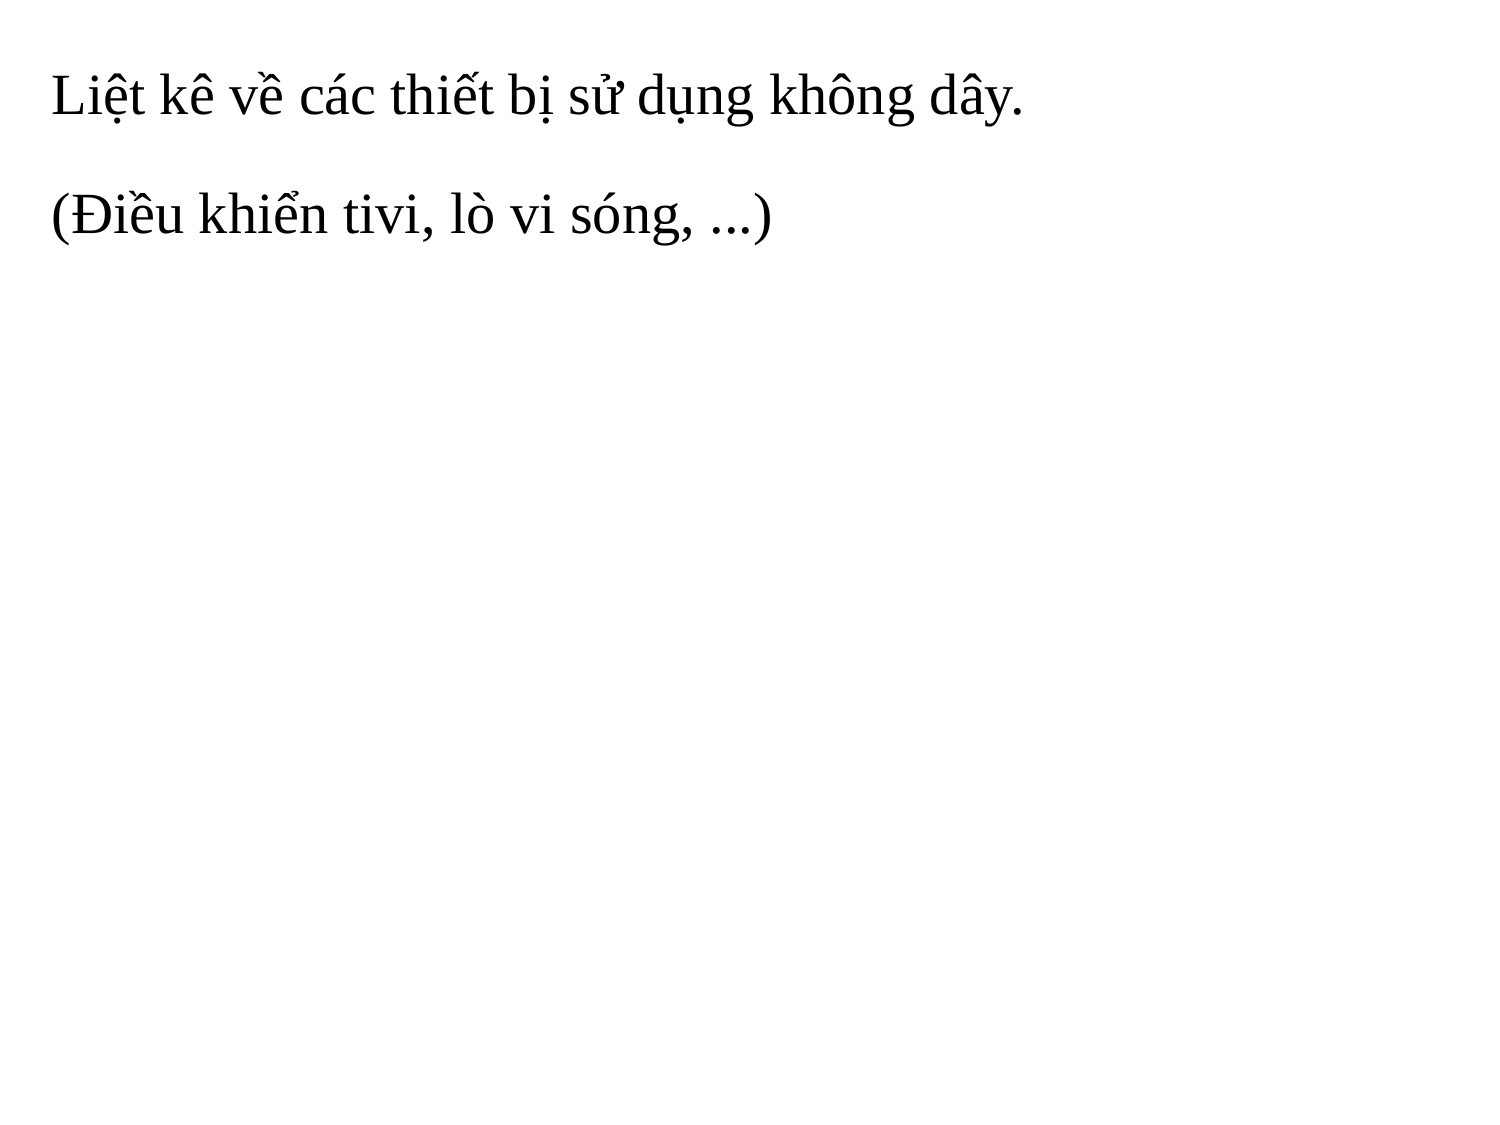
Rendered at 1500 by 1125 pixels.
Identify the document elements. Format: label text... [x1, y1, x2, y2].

subtitle Liệt kê về các thiết bị sử dụng không dây. (Điều khiển tivi, lò vi sóng, ...) [0, 0, 1500, 1125]
